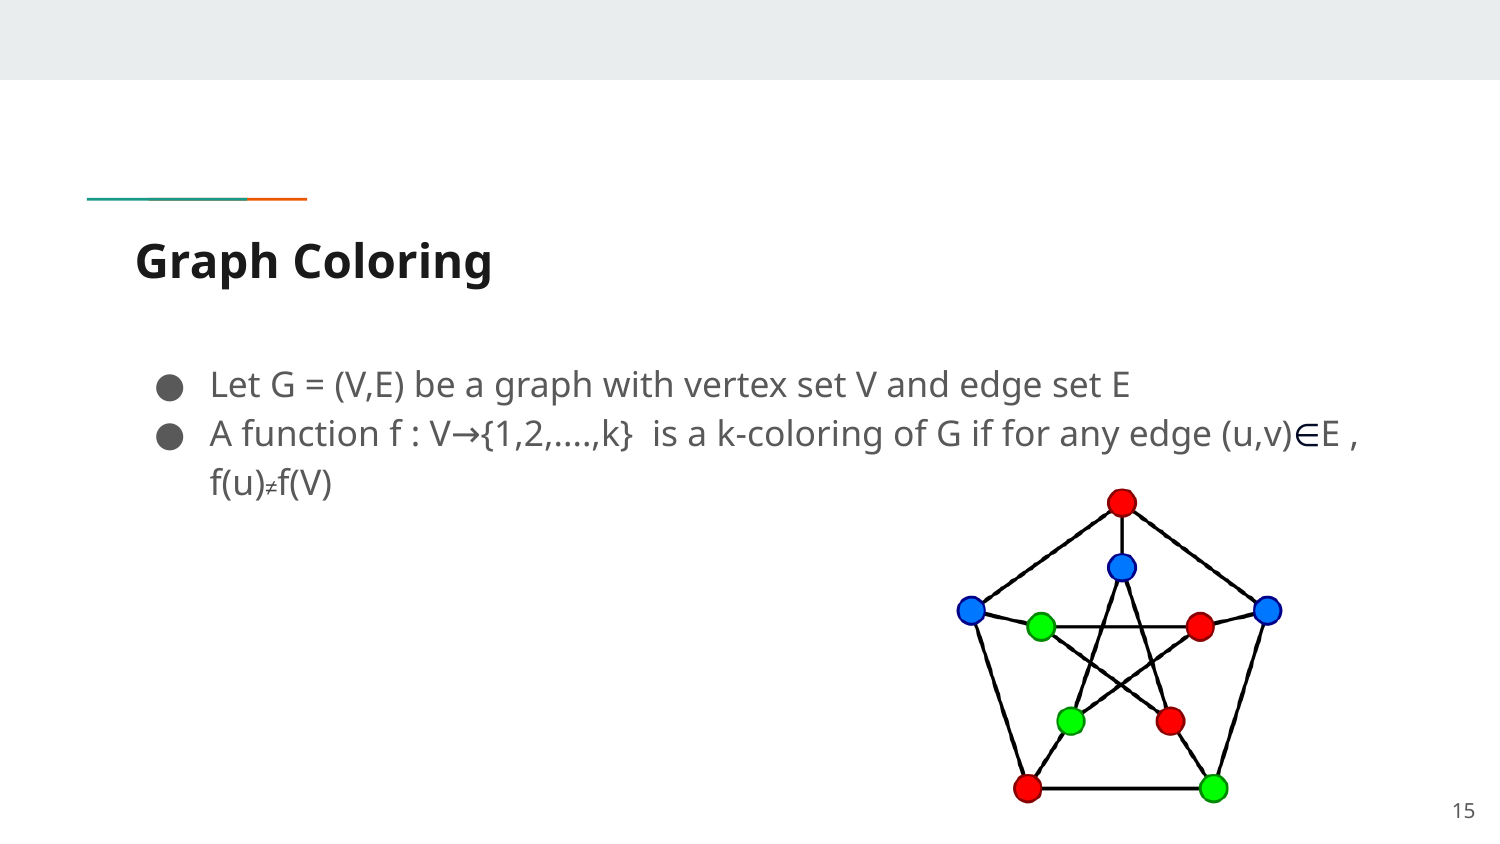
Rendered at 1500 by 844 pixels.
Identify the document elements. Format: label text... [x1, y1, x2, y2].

picture [951, 481, 1286, 808]
list Let G = (V,E) be a graph with vertex set V and edge set E A function f : V→{1,2,....,k} is a k-coloring of G if for any edge (u,v)∈E , f(u)≠f(V) [119, 341, 1381, 712]
title Graph Coloring [119, 216, 1381, 305]
slide_number ‹#› [1400, 779, 1491, 844]
